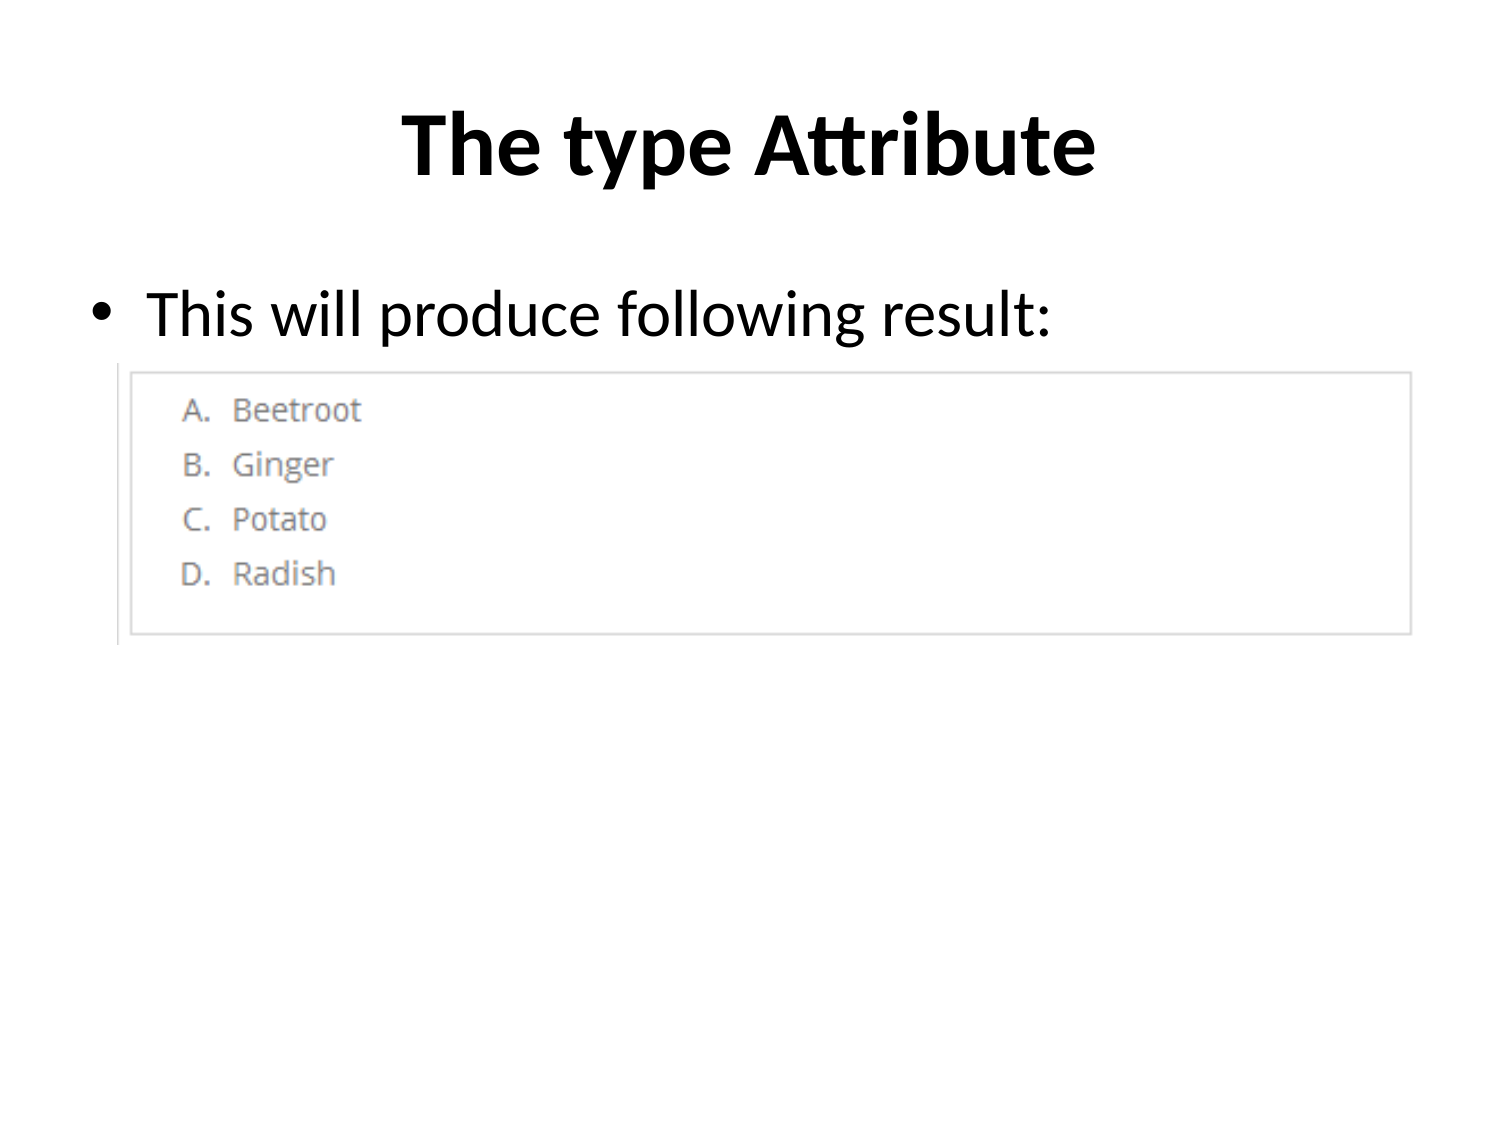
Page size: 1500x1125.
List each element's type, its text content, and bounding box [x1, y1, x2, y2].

picture [116, 363, 1424, 645]
title The type Attribute [75, 45, 1425, 233]
list This will produce following result: [75, 262, 1425, 1005]
